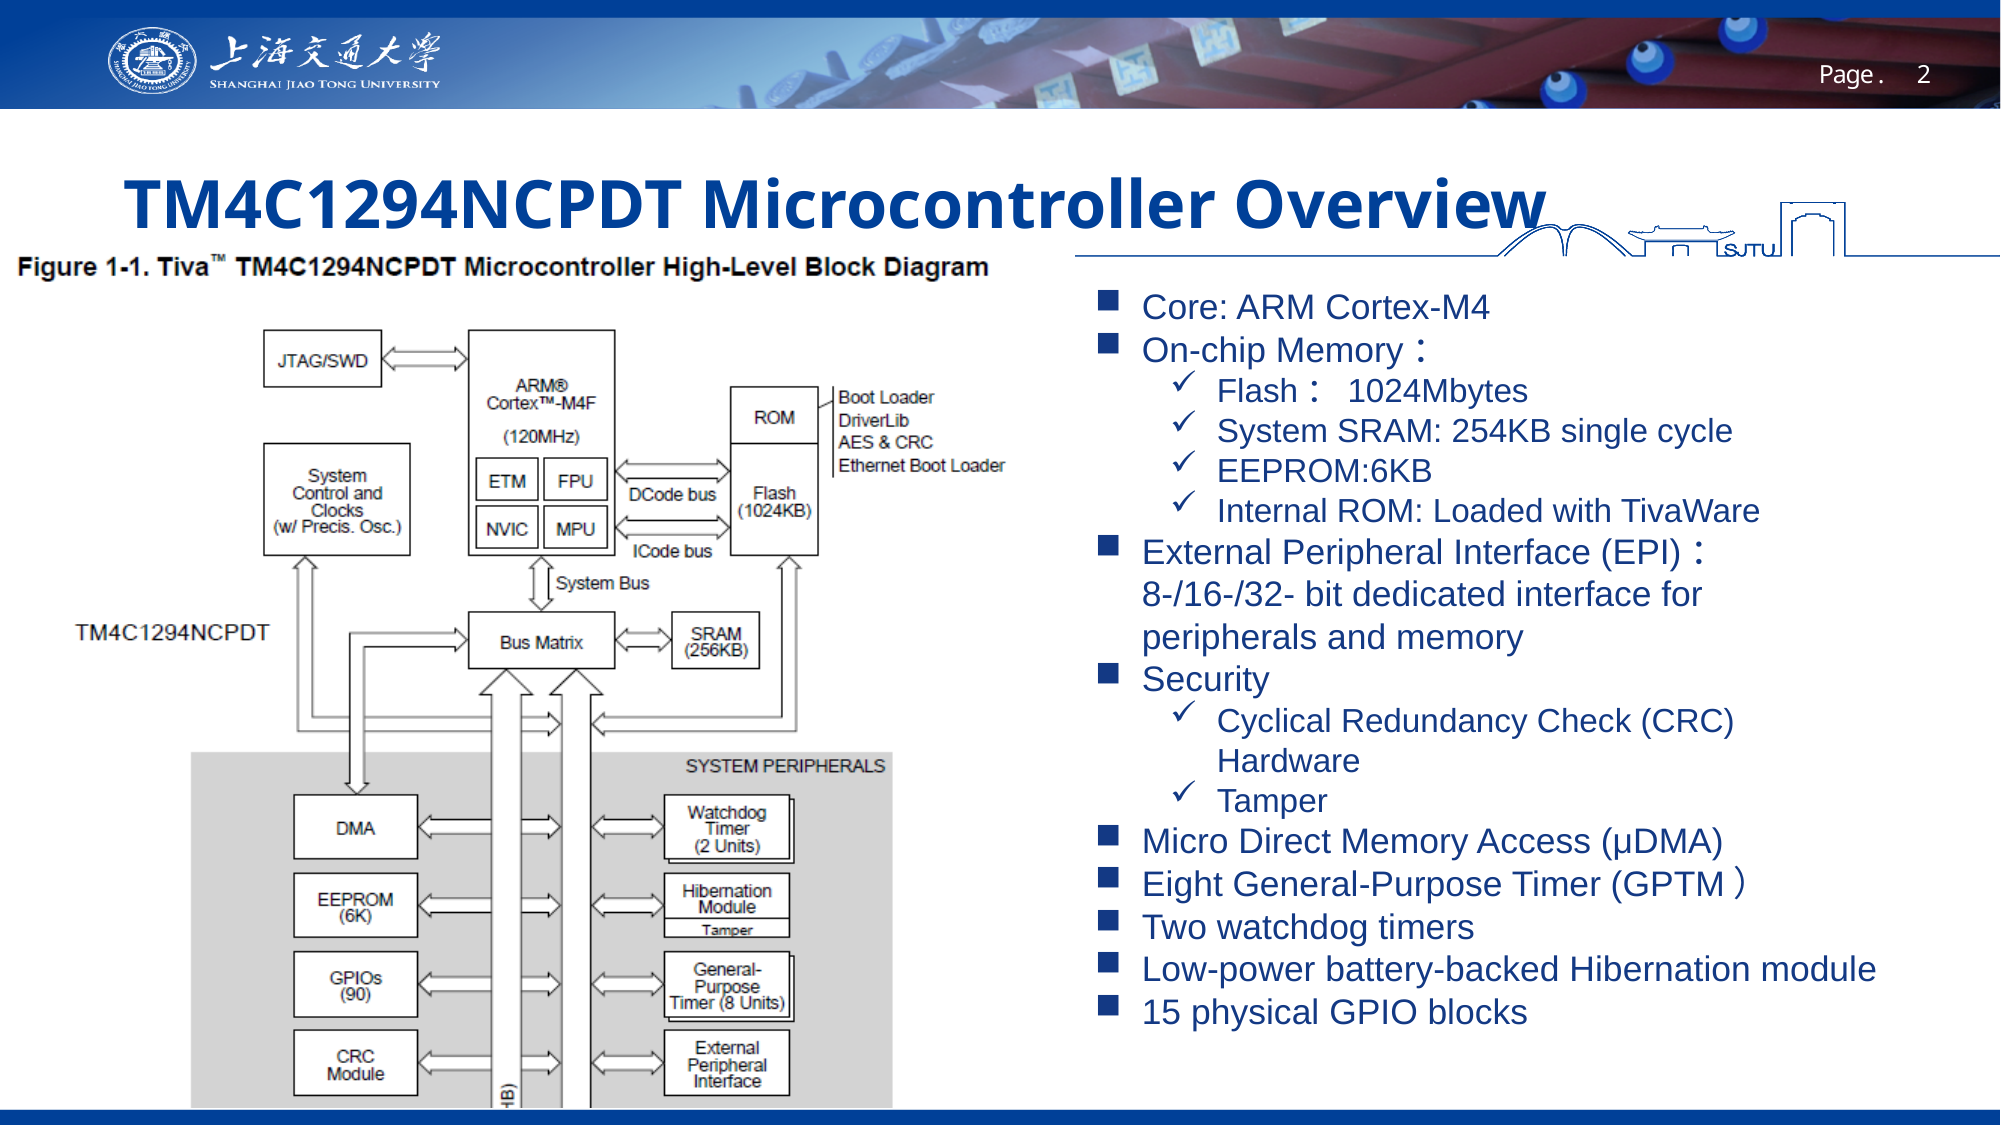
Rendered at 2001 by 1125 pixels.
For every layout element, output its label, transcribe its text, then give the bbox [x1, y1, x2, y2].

text_box Core: ARM Cortex-M4 On-chip Memory： Flash：1024Mbytes System SRAM: 254KB single cycle EEPROM:6KB Internal ROM: Loaded with TivaWare External Peripheral Interface (EPI)： 8-/16-/32- bit dedicated interface for peripherals and memory Security Cyclical Redundancy Check (CRC) Hardware Tamper Micro Direct Memory Access (μDMA) Eight General-Purpose Timer (GPTM） Two watchdog timers Low-power battery-backed Hibernation module 15 physical GPIO blocks [1080, 276, 1893, 1039]
title TM4C1294NCPDT Microcontroller Overview [108, 160, 1940, 255]
picture [0, 0, 2001, 109]
picture [0, 247, 1075, 1108]
